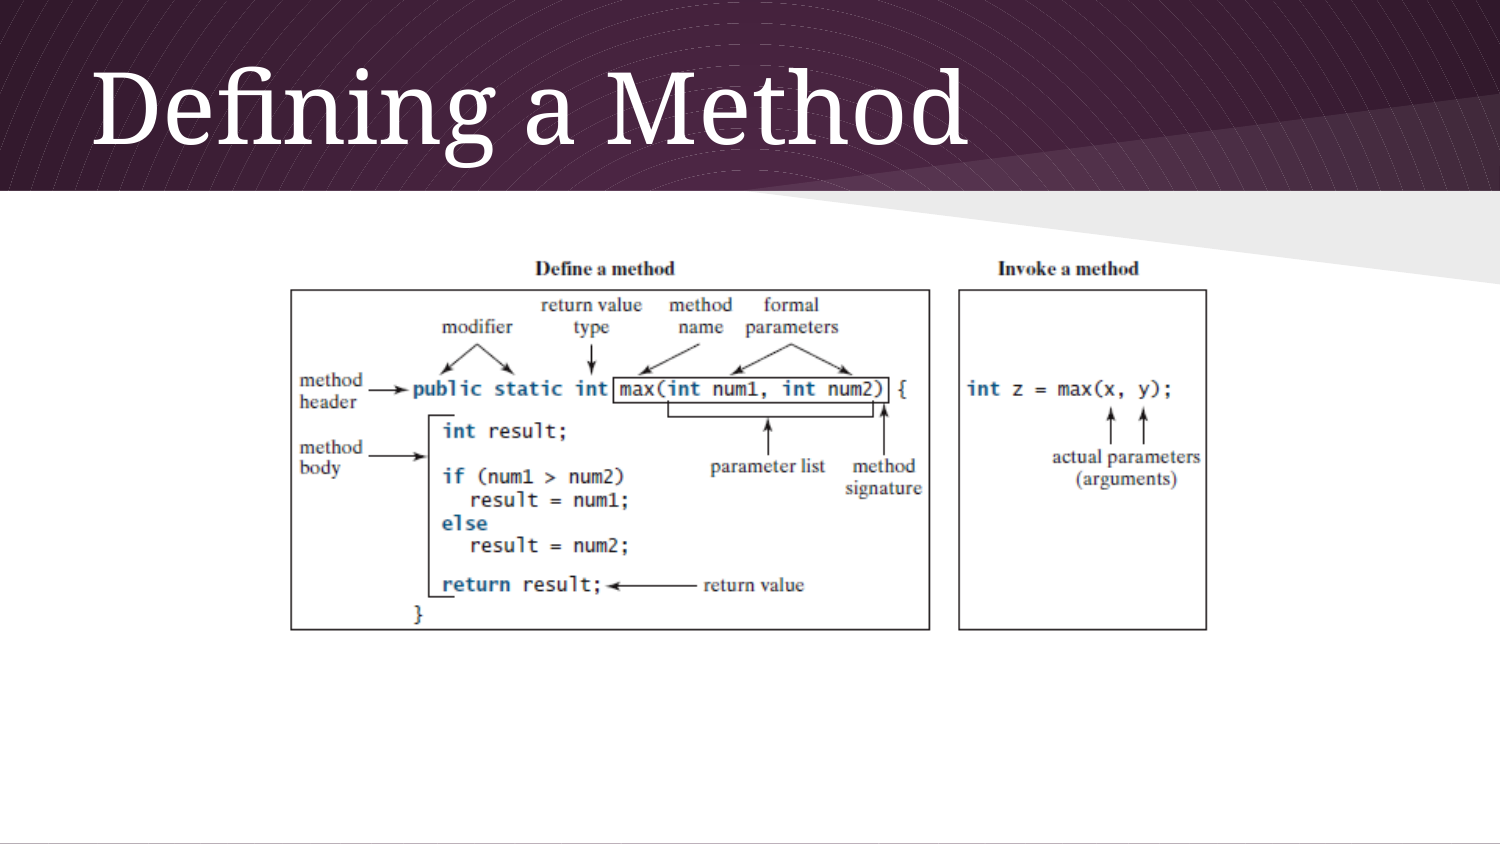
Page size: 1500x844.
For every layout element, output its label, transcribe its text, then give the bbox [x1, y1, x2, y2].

title Defining a Method [75, 33, 1425, 175]
picture [275, 252, 1212, 638]
